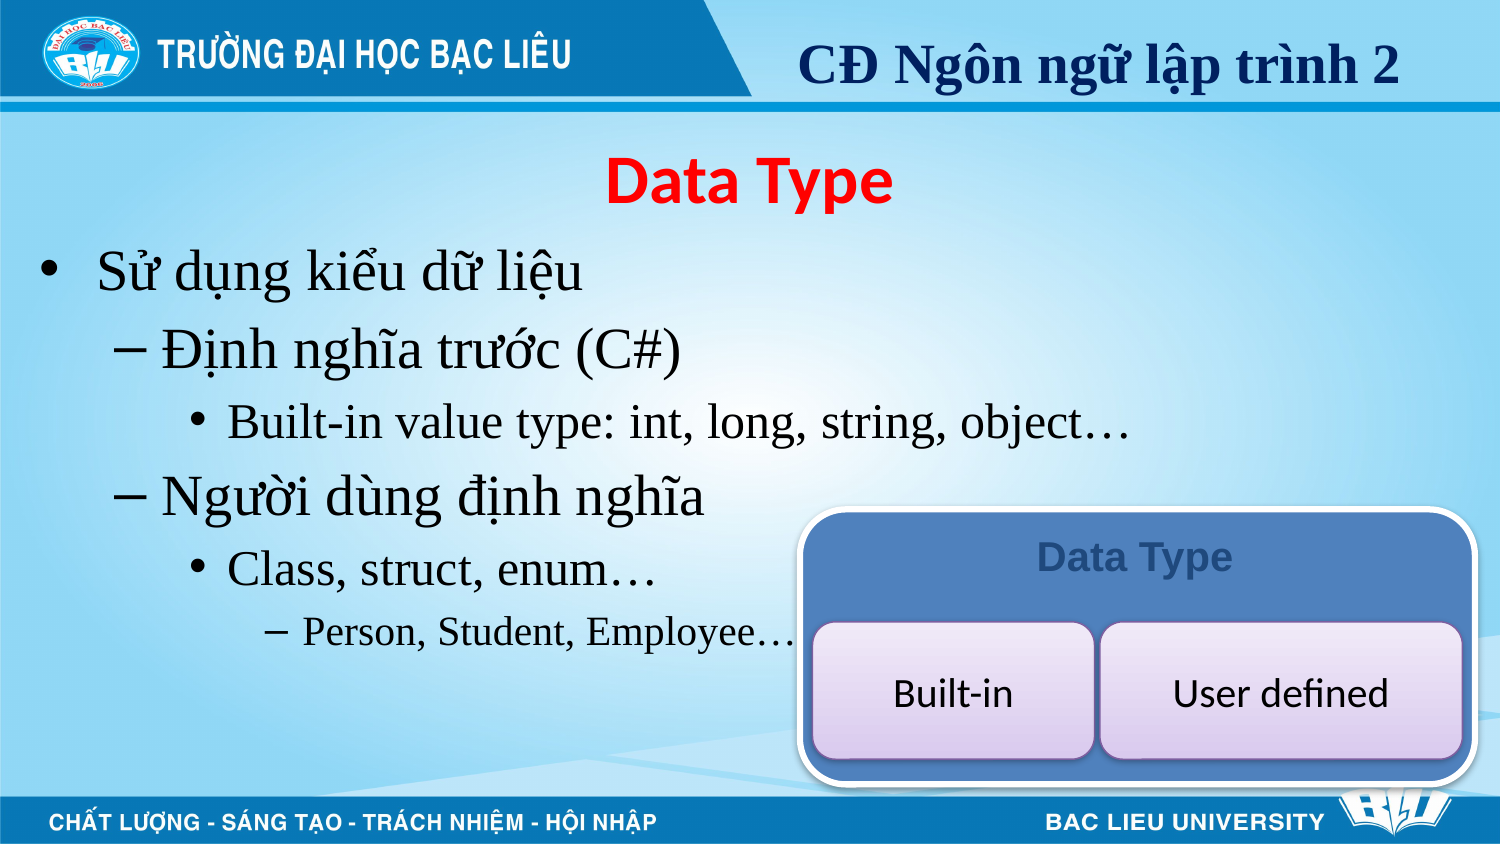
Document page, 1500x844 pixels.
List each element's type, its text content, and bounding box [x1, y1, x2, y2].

list Sử dụng kiểu dữ liệu Định nghĩa trước (C#) Built-in value type: int, long, string, object… Người dùng định nghĩa Class, struct, enum… Person, Student, Employee… [24, 224, 1475, 750]
picture [0, 0, 1500, 101]
text_box Data Type [807, 521, 1463, 587]
text_box [796, 506, 1479, 788]
title Data Type [24, 125, 1475, 224]
text_box Built-in [811, 621, 1095, 761]
picture [0, 112, 1500, 844]
text_box User defined [1099, 621, 1464, 761]
